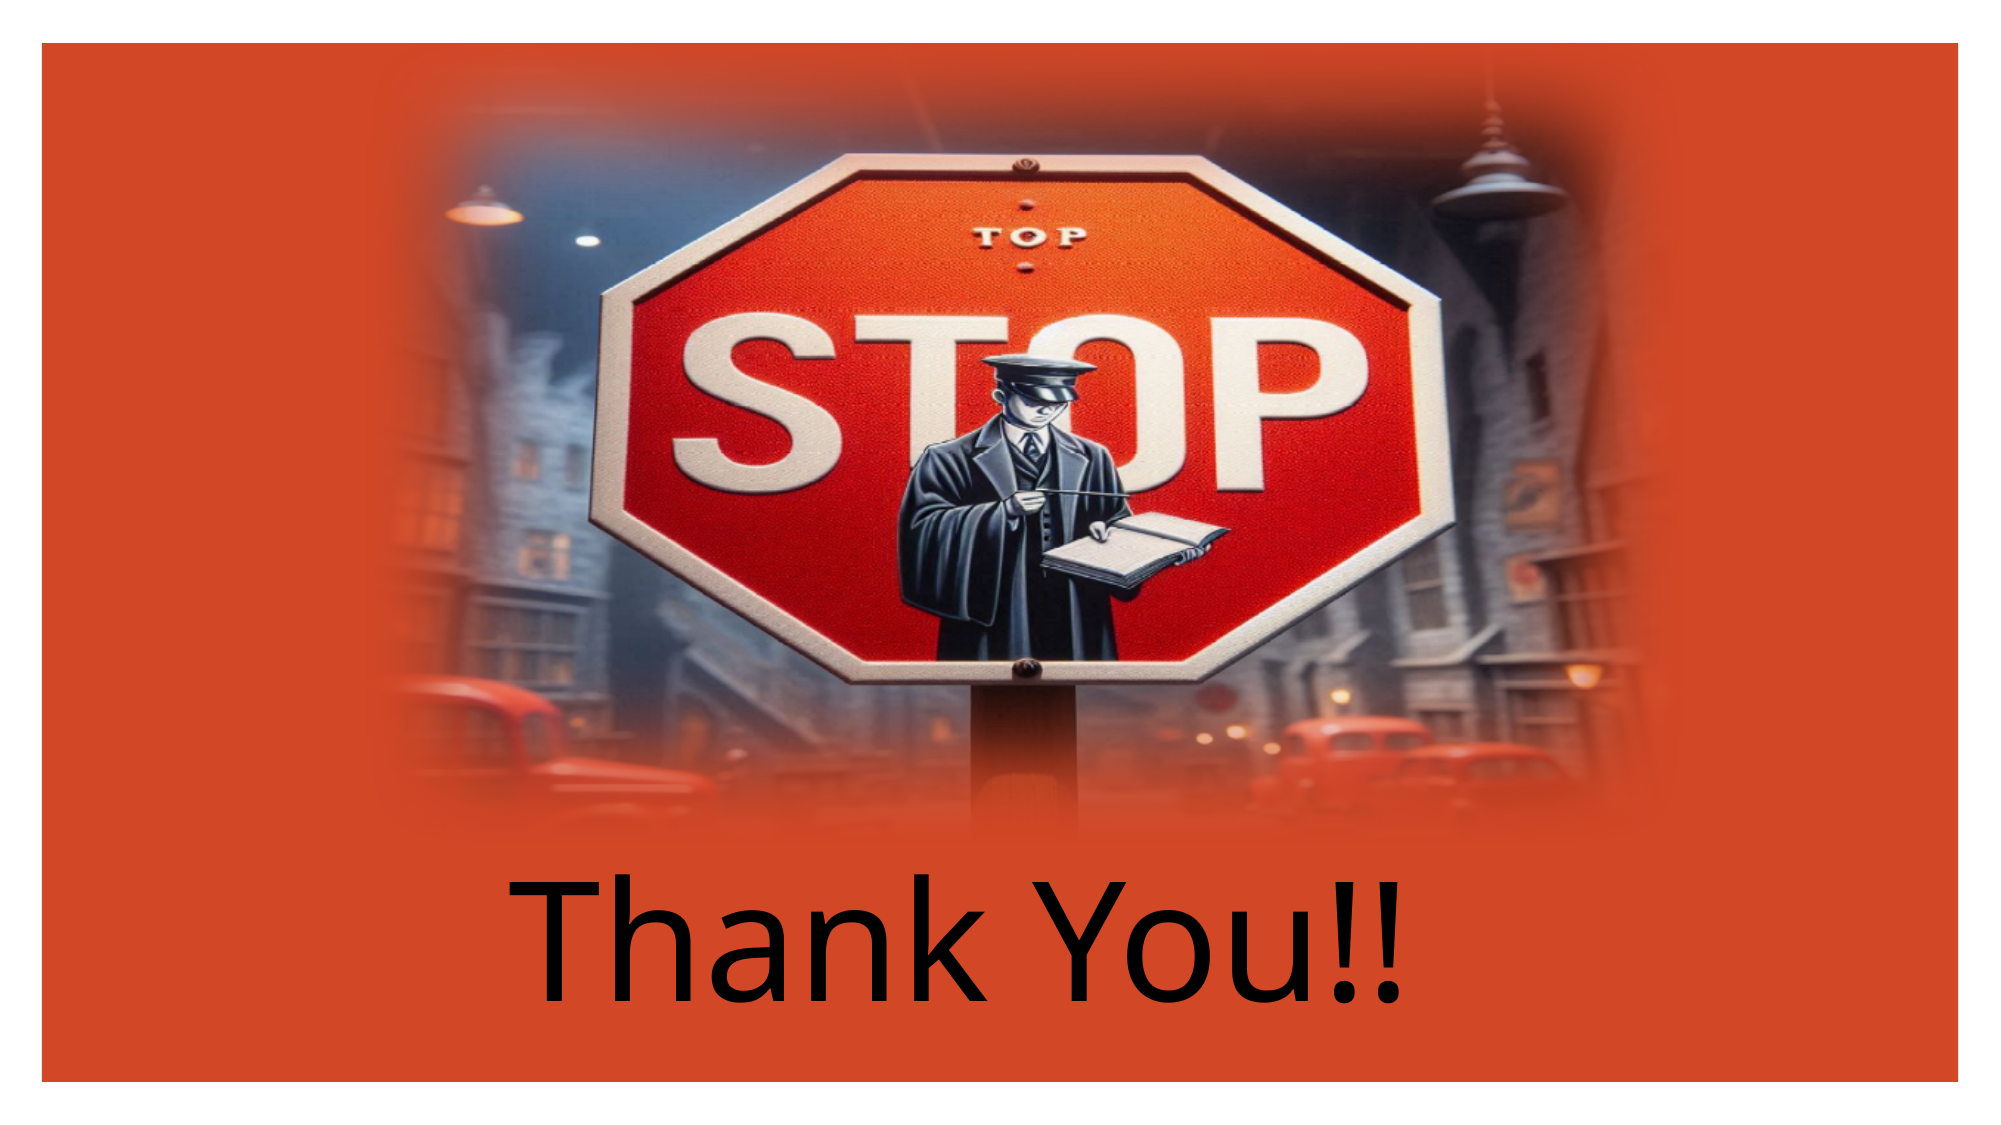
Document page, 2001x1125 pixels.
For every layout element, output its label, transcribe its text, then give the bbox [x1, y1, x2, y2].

title Thank You!! [493, 937, 1622, 1043]
picture [360, 28, 1688, 848]
